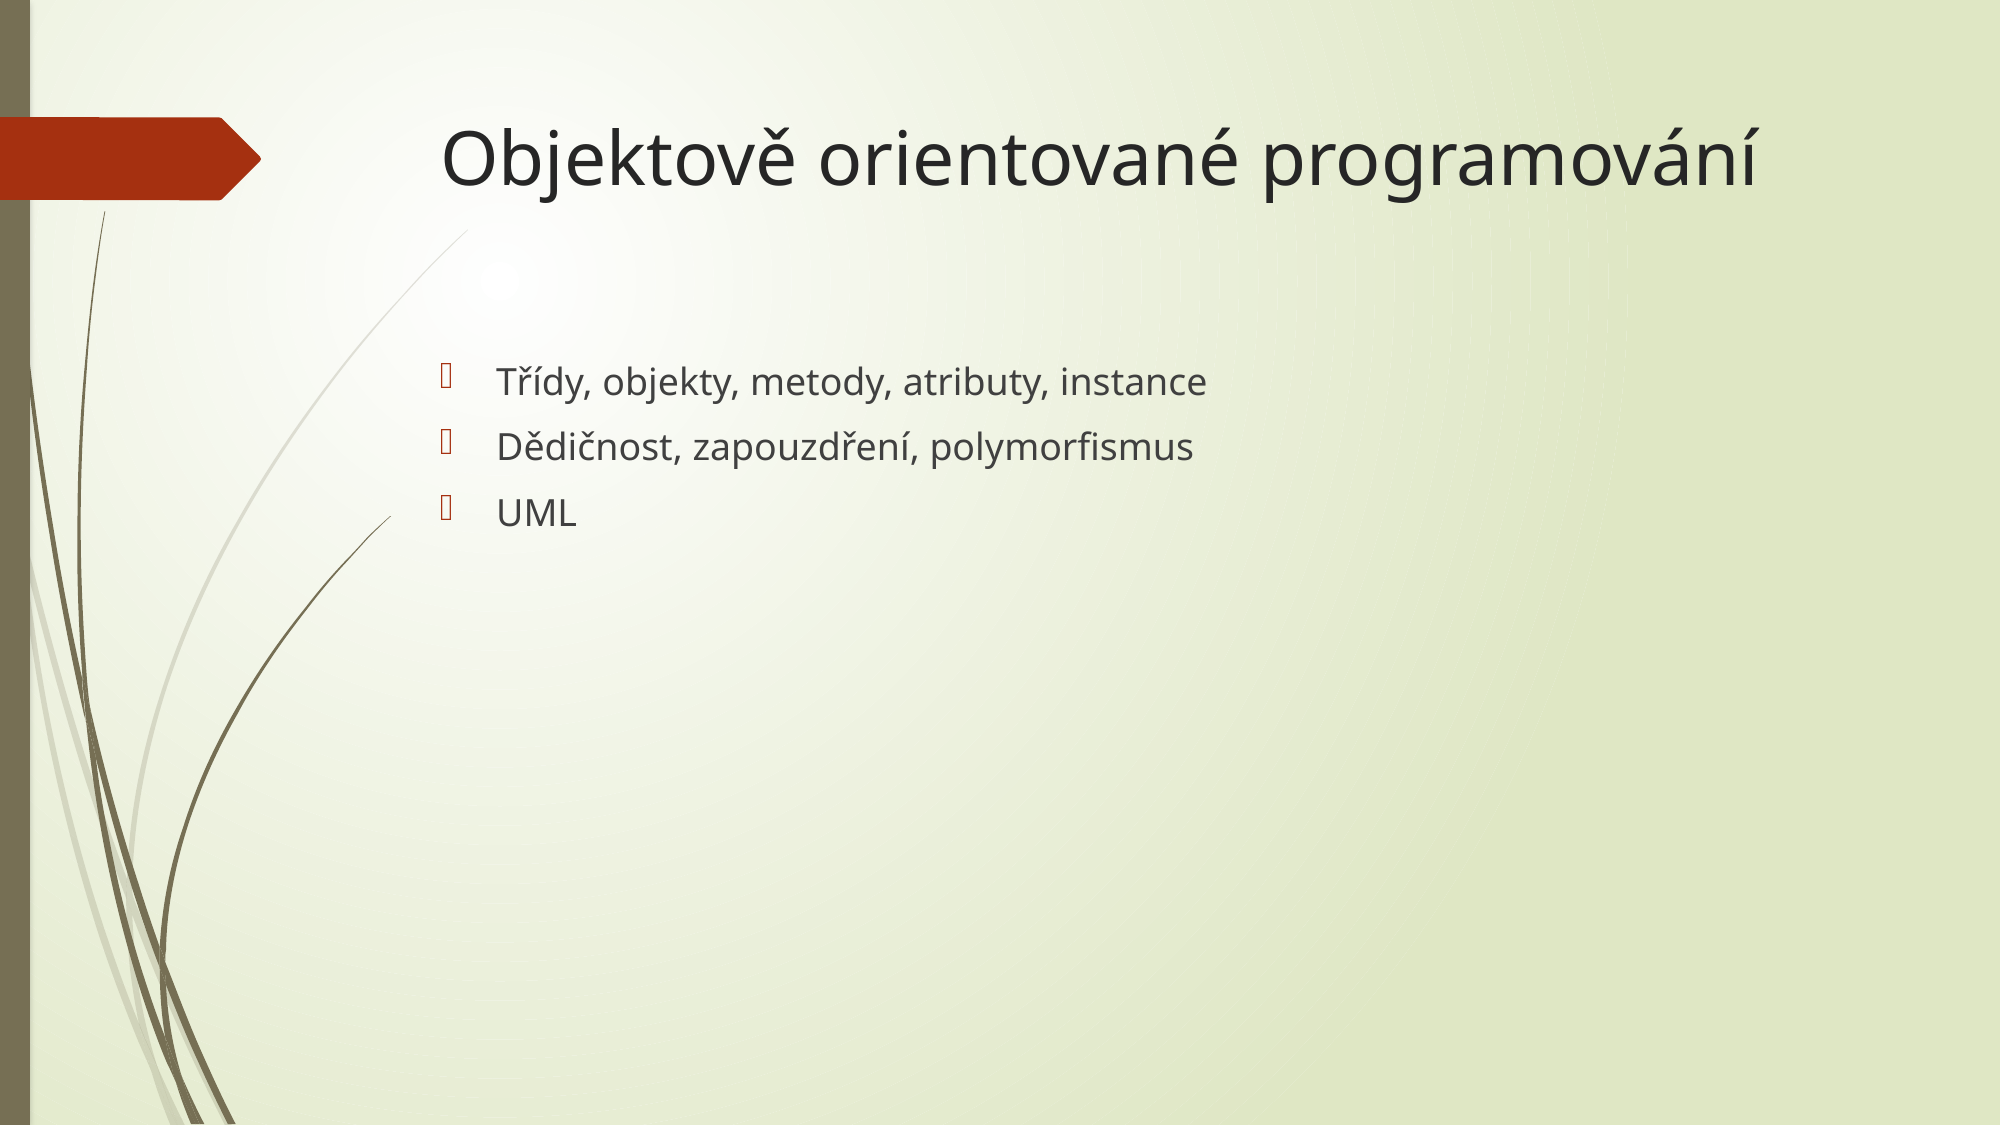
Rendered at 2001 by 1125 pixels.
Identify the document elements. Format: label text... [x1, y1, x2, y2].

title Objektově orientované programování [425, 102, 1888, 313]
list Třídy, objekty, metody, atributy, instance Dědičnost, zapouzdření, polymorfismus UML [424, 350, 1888, 970]
